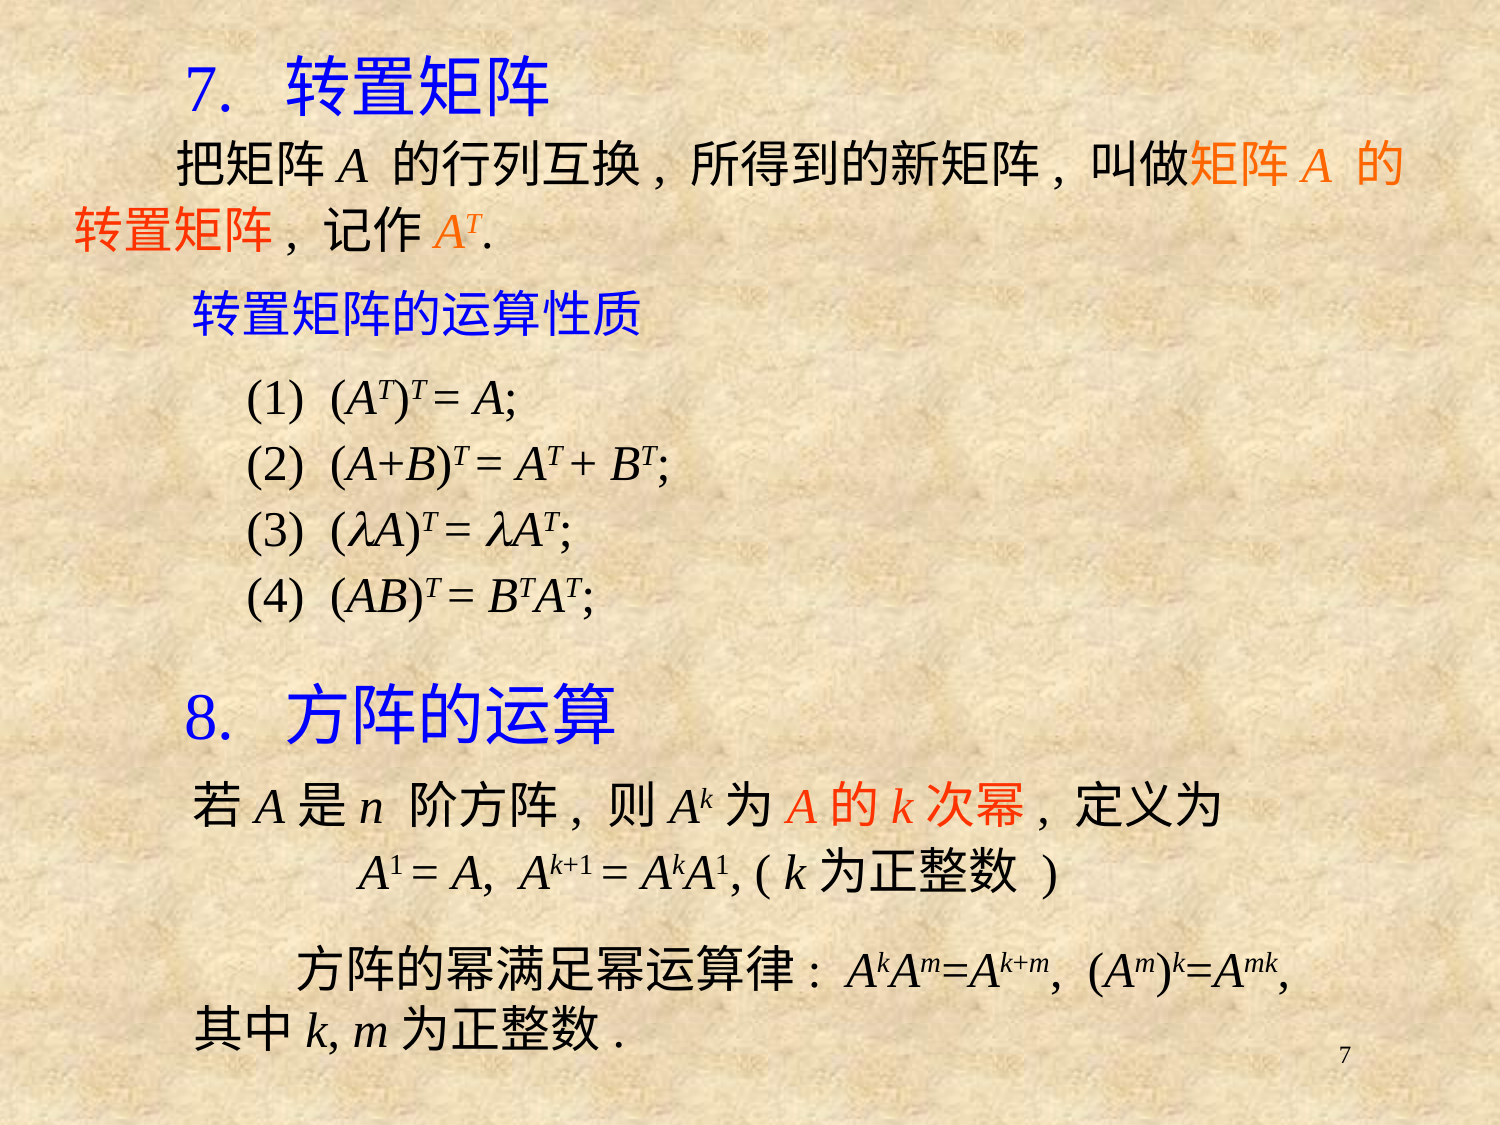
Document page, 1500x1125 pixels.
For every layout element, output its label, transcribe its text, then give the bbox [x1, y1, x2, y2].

text_box 转置矩阵的运算性质 [177, 275, 915, 351]
text_box 若A是n 阶方阵, 则Ak为A的k次幂, 定义为 A1 = A, Ak+1 = AkA1, ( k为正整数 ) [177, 760, 1240, 907]
text_box 8. 方阵的运算 [169, 665, 633, 760]
text_box (1) (AT)T = A; (2) (A+B)T = AT + BT; (3) (A)T = AT; (4) (AB)T = BTAT; [231, 351, 686, 630]
text_box 7. 转置矩阵 [169, 37, 566, 133]
picture [0, 0, 1500, 1125]
text_box 把矩阵A 的行列互换, 所得到的新矩阵, 叫做矩阵A 的转置矩阵, 记作AT. [58, 118, 1447, 266]
text_box 方阵的幂满足幂运算律: AkAm=Ak+m, (Am)k=Amk, 其中k, m为正整数. [178, 929, 1318, 1065]
